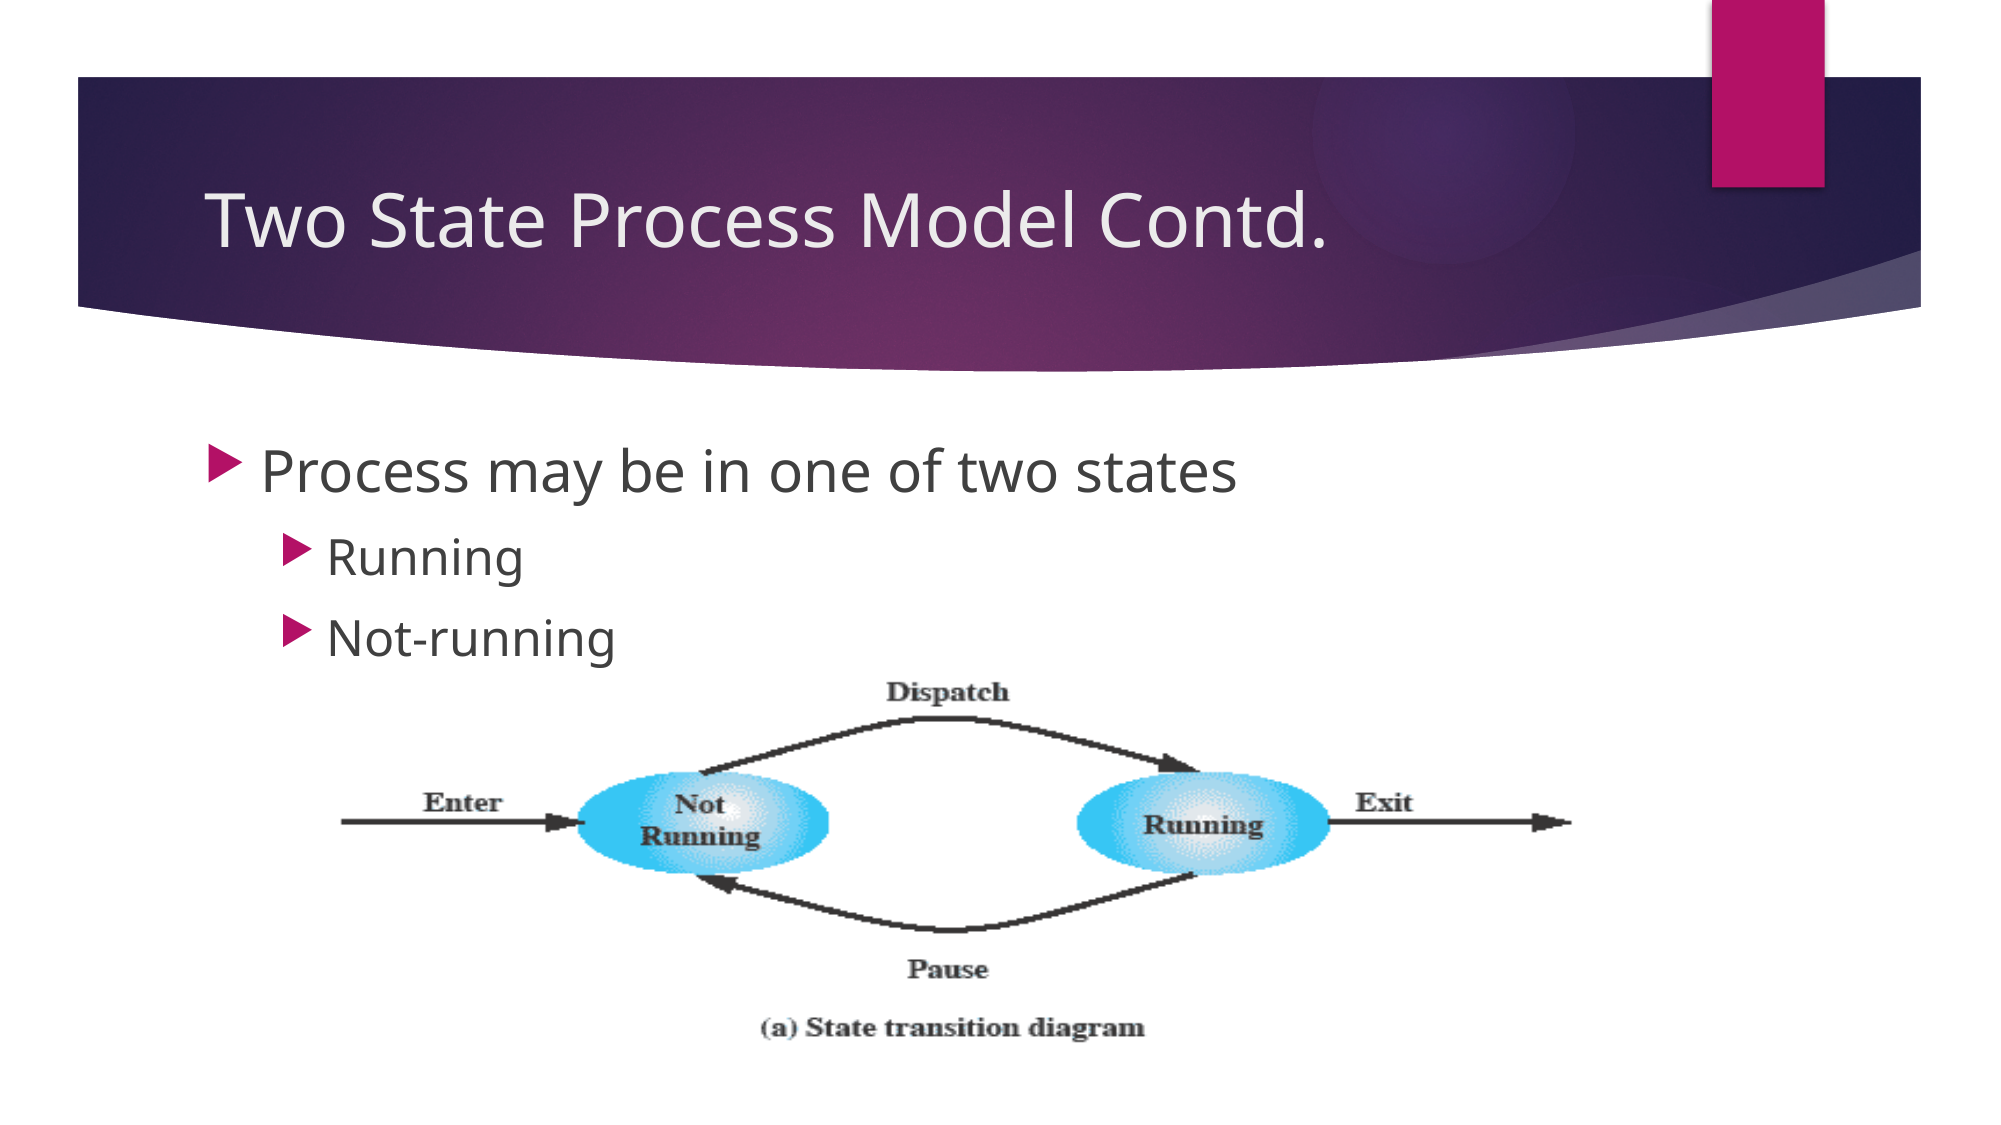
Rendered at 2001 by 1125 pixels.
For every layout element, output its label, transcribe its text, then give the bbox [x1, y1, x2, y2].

picture [328, 677, 1594, 1063]
list Process may be in one of two states Running Not-running [189, 427, 1638, 988]
title Two State Process Model Contd. [189, 159, 1627, 276]
